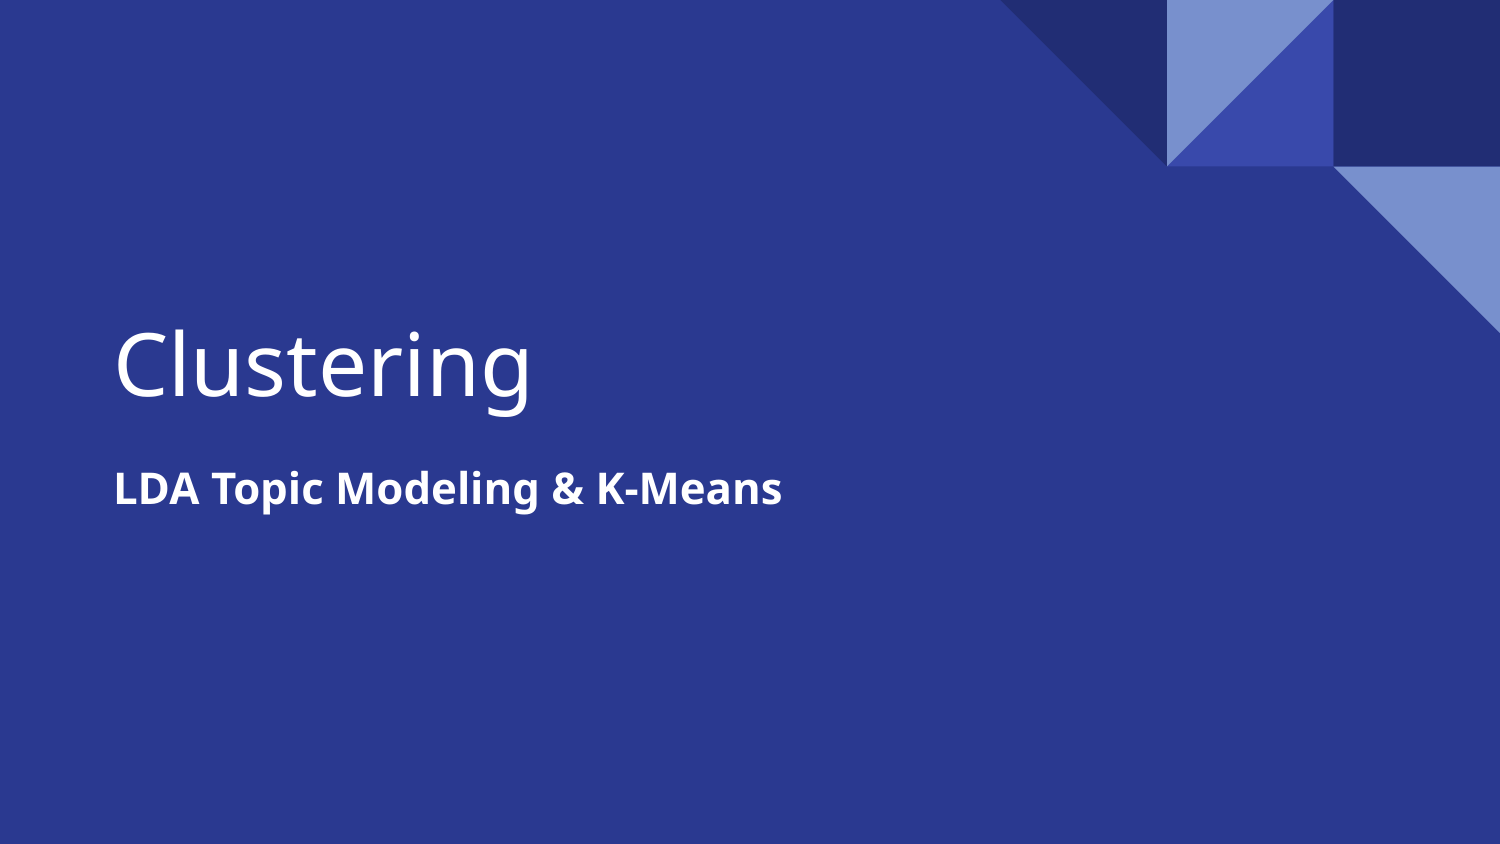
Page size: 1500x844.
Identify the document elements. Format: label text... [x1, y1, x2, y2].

title Clustering [98, 291, 1447, 429]
subtitle LDA Topic Modeling & K-Means [98, 445, 1447, 517]
